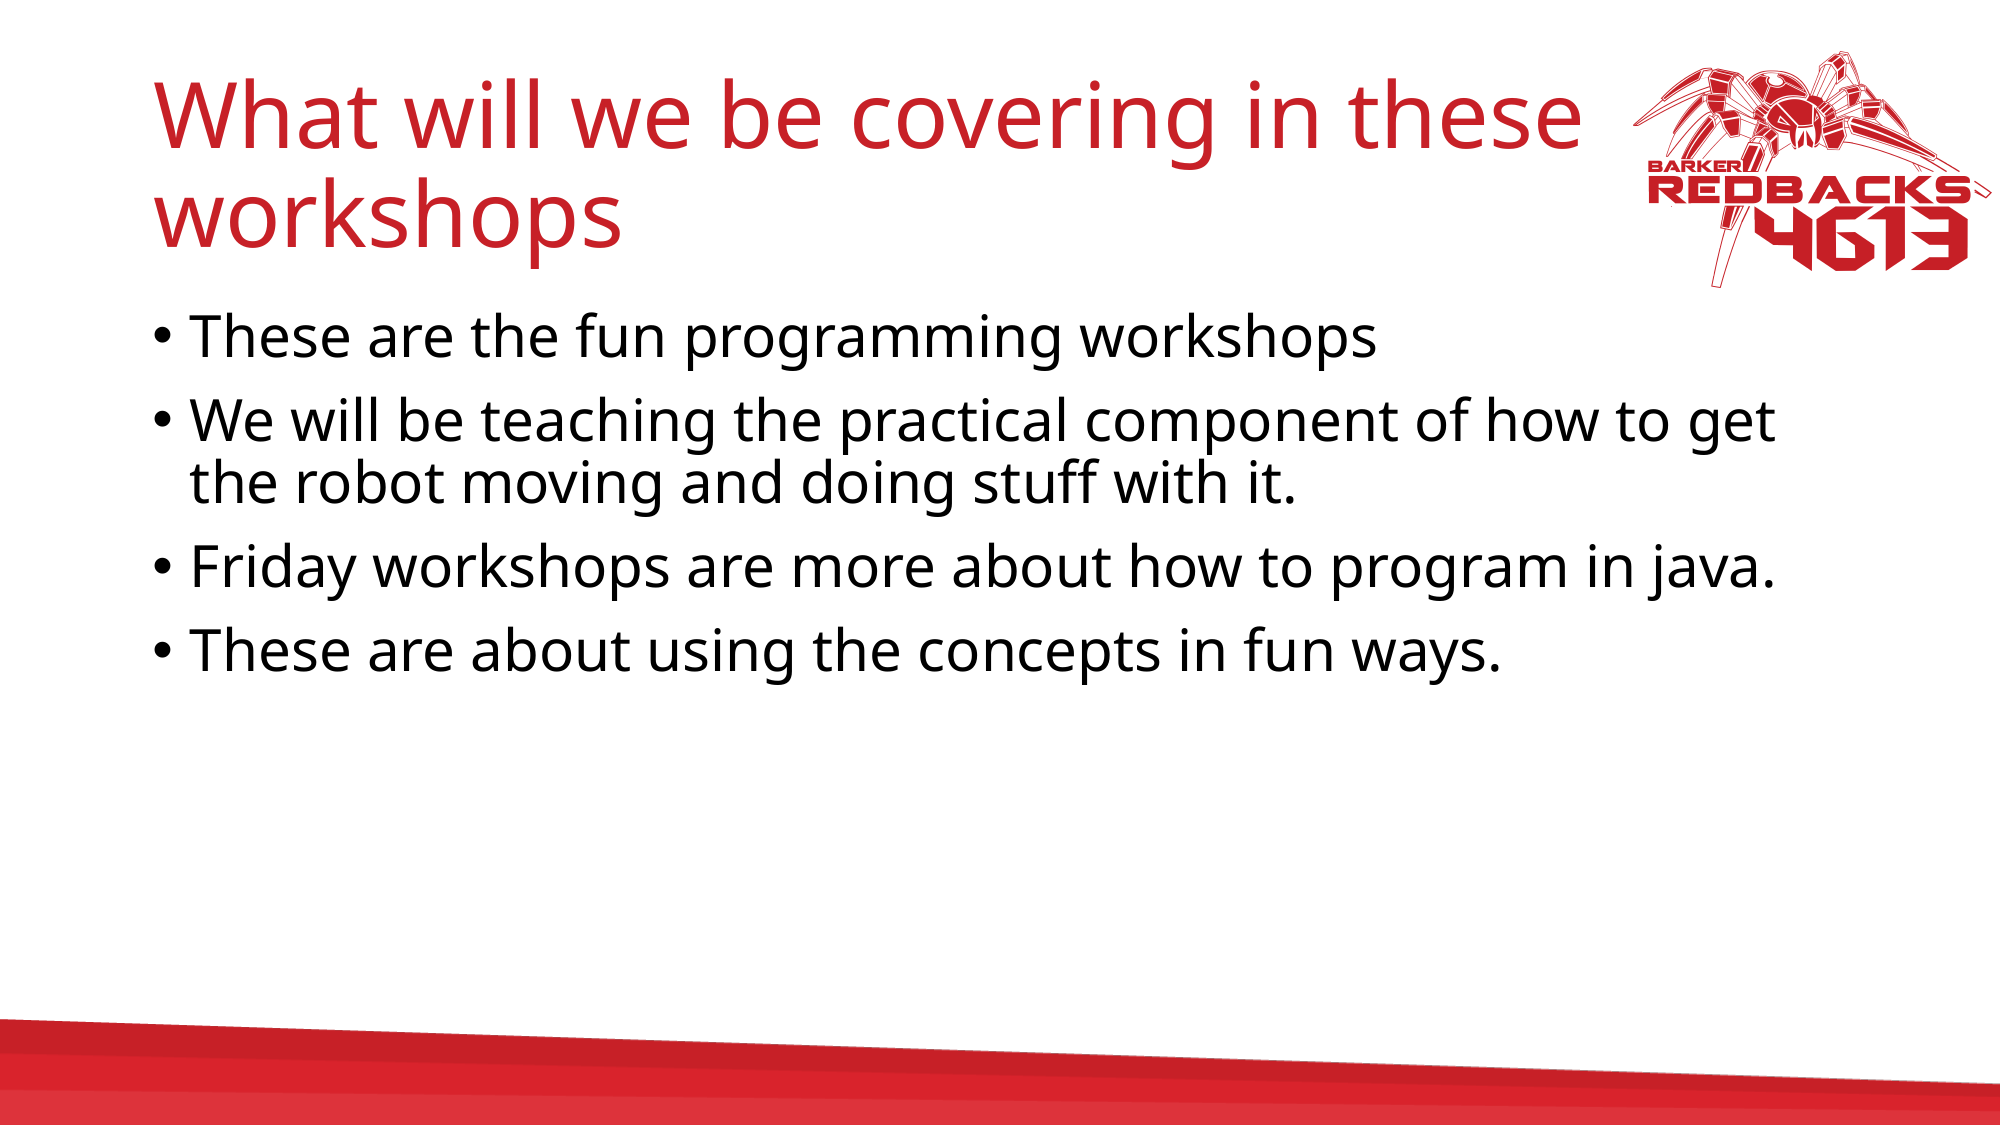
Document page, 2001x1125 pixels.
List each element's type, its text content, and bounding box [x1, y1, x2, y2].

picture [1633, 51, 1992, 288]
title What will we be covering in these workshops [138, 59, 1620, 278]
list These are the fun programming workshops We will be teaching the practical component of how to get the robot moving and doing stuff with it. Friday workshops are more about how to program in java. These are about using the concepts in fun ways. [137, 299, 1863, 1014]
picture [0, 1019, 2000, 1125]
